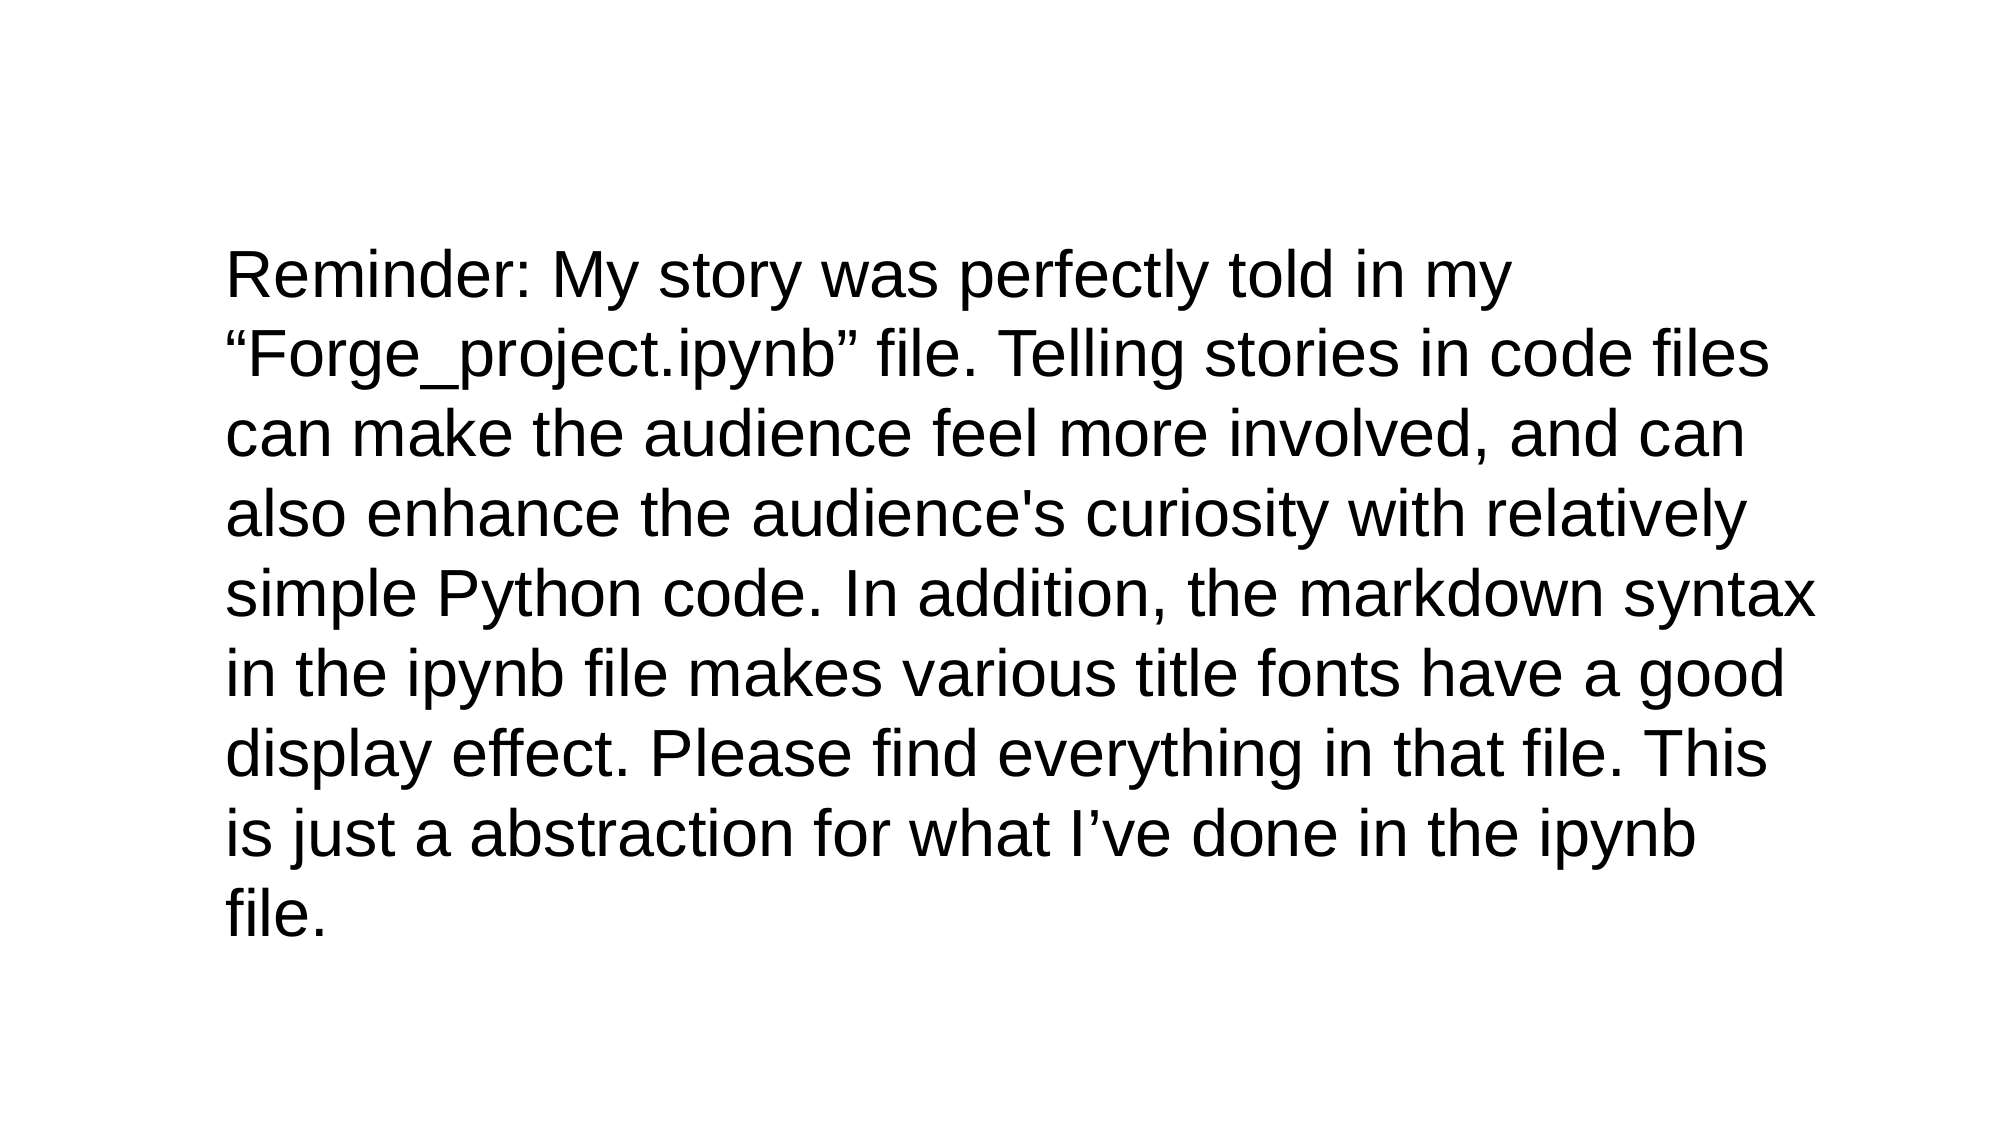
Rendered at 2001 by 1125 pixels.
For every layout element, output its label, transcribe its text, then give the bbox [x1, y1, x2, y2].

text_box Reminder: My story was perfectly told in my “Forge_project.ipynb” file. Telling stories in code files can make the audience feel more involved, and can also enhance the audience's curiosity with relatively simple Python code. In addition, the markdown syntax in the ipynb file makes various title fonts have a good display effect. Please find everything in that file. This is just a abstraction for what I’ve done in the ipynb file. [211, 222, 1837, 958]
